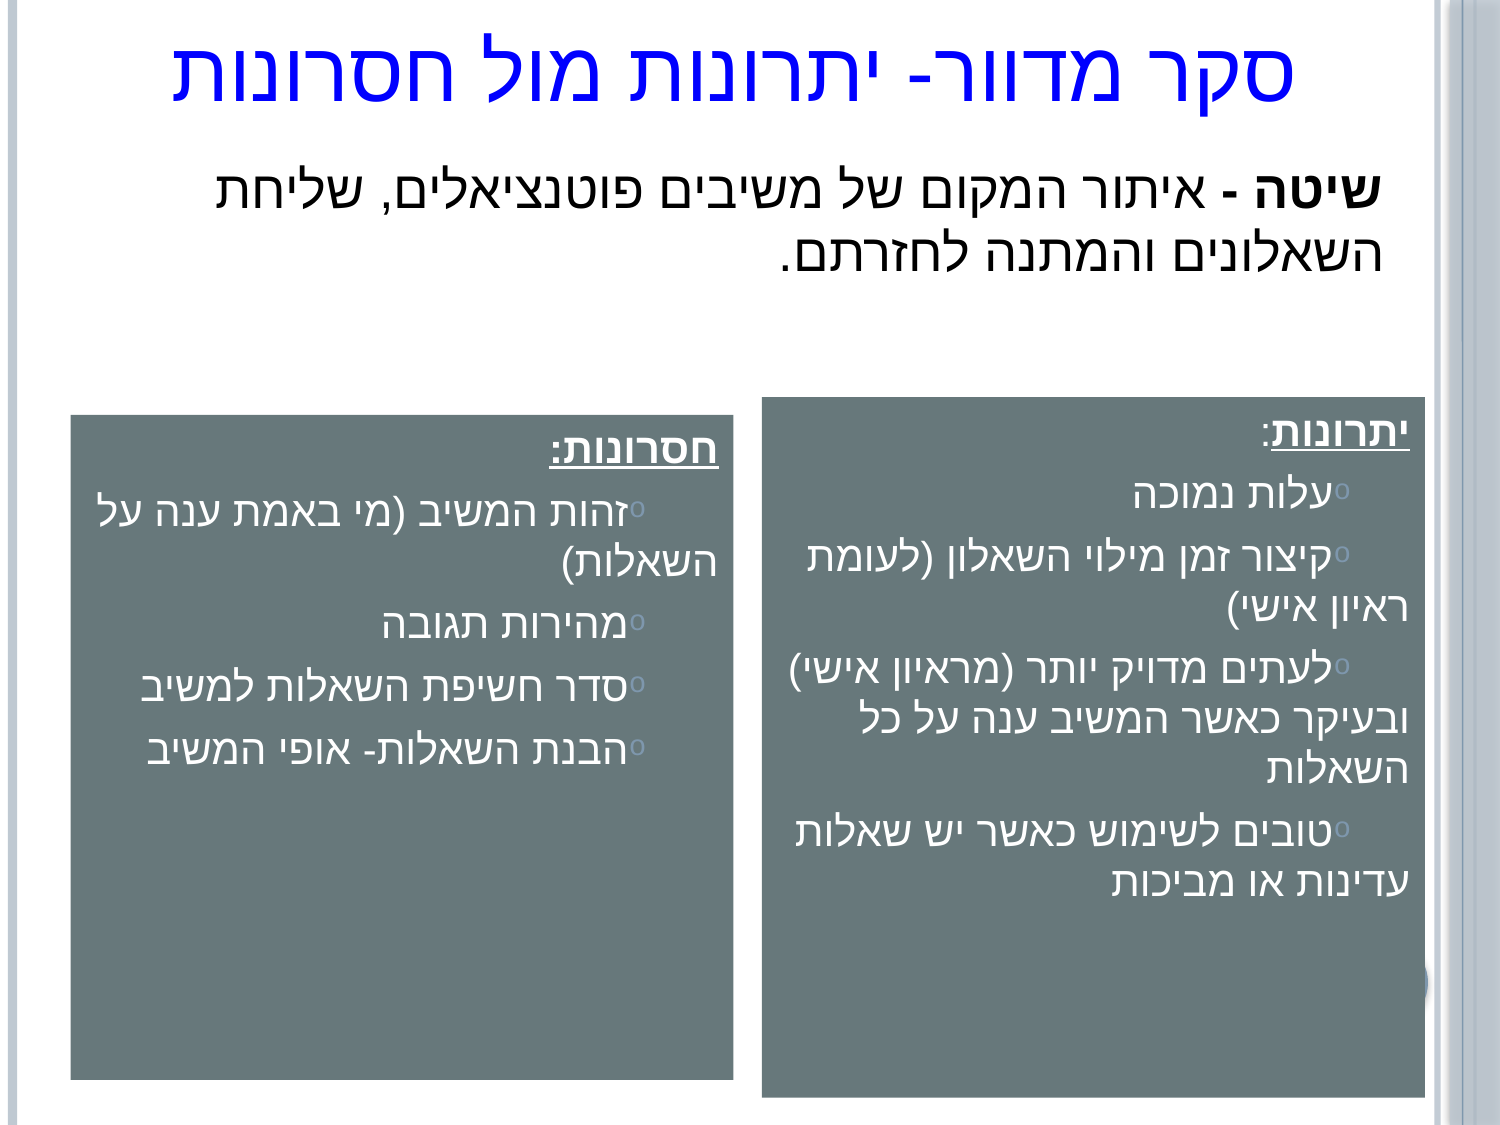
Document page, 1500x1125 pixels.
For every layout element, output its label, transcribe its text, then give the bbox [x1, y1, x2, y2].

title סקר מדוור- יתרונות מול חסרונות [75, 44, 1313, 126]
list שיטה - איתור המקום של משיבים פוטנציאלים, שליחת השאלונים והמתנה לחזרתם. [123, 149, 1401, 291]
list יתרונות: עלות נמוכה קיצור זמן מילוי השאלון (לעומת ראיון אישי) לעתים מדויק יותר (מראיון אישי) ובעיקר כאשר המשיב ענה על כל השאלות טובים לשימוש כאשר יש שאלות עדינות או מביכות [761, 397, 1425, 1098]
list חסרונות: זהות המשיב (מי באמת ענה על השאלות) מהירות תגובה סדר חשיפת השאלות למשיב הבנת השאלות- אופי המשיב [70, 414, 734, 1080]
